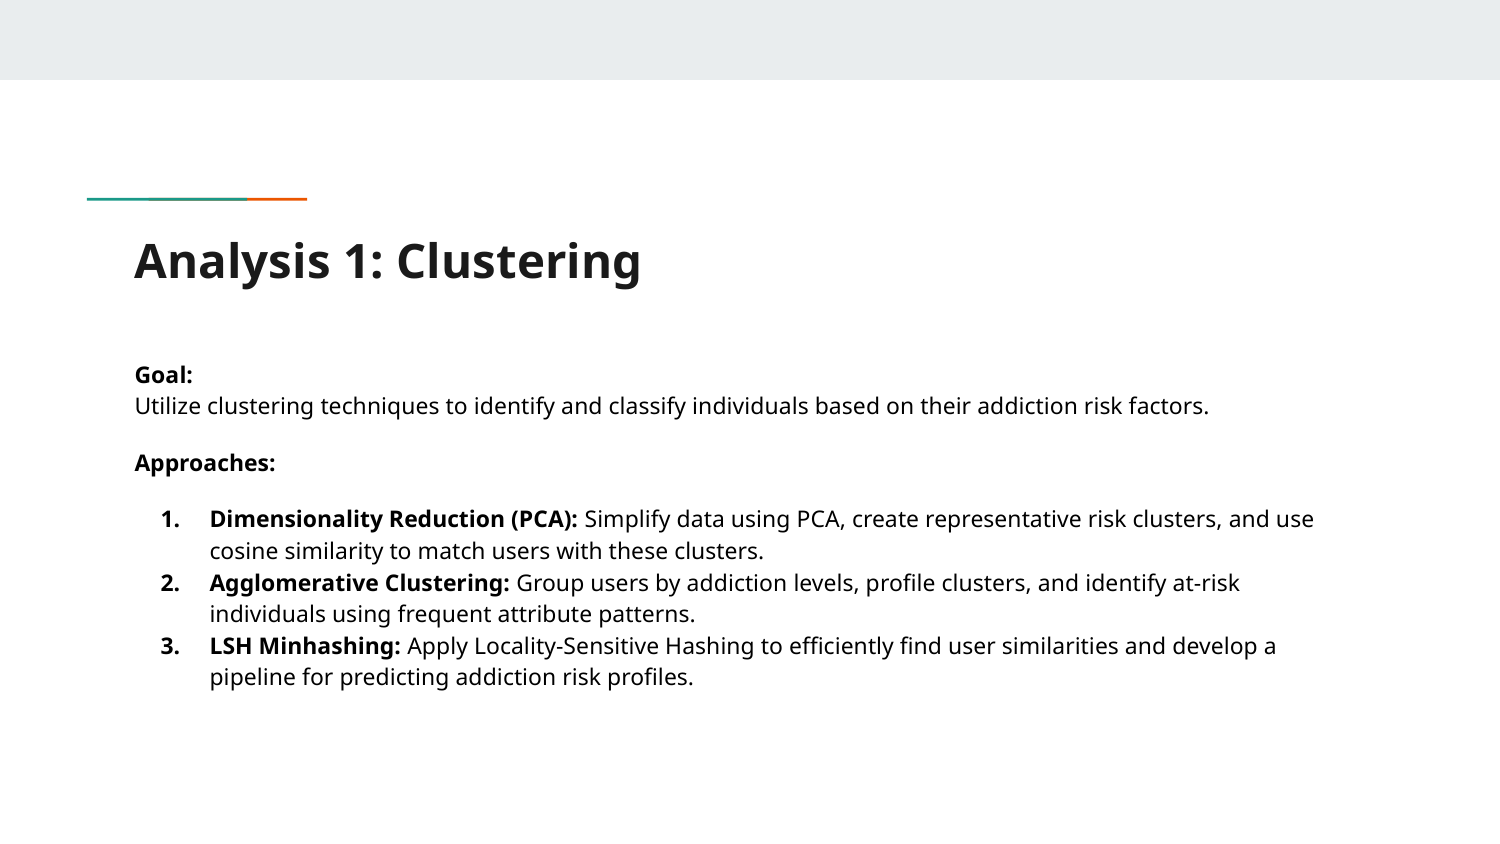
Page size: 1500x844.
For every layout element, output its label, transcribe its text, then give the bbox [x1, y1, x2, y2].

title Analysis 1: Clustering [119, 216, 1381, 305]
list Goal: Utilize clustering techniques to identify and classify individuals based on their addiction risk factors. Approaches: Dimensionality Reduction (PCA): Simplify data using PCA, create representative risk clusters, and use cosine similarity to match users with these clusters. Agglomerative Clustering: Group users by addiction levels, profile clusters, and identify at-risk individuals using frequent attribute patterns. LSH Minhashing: Apply Locality-Sensitive Hashing to efficiently find user similarities and develop a pipeline for predicting addiction risk profiles. [119, 341, 1332, 799]
